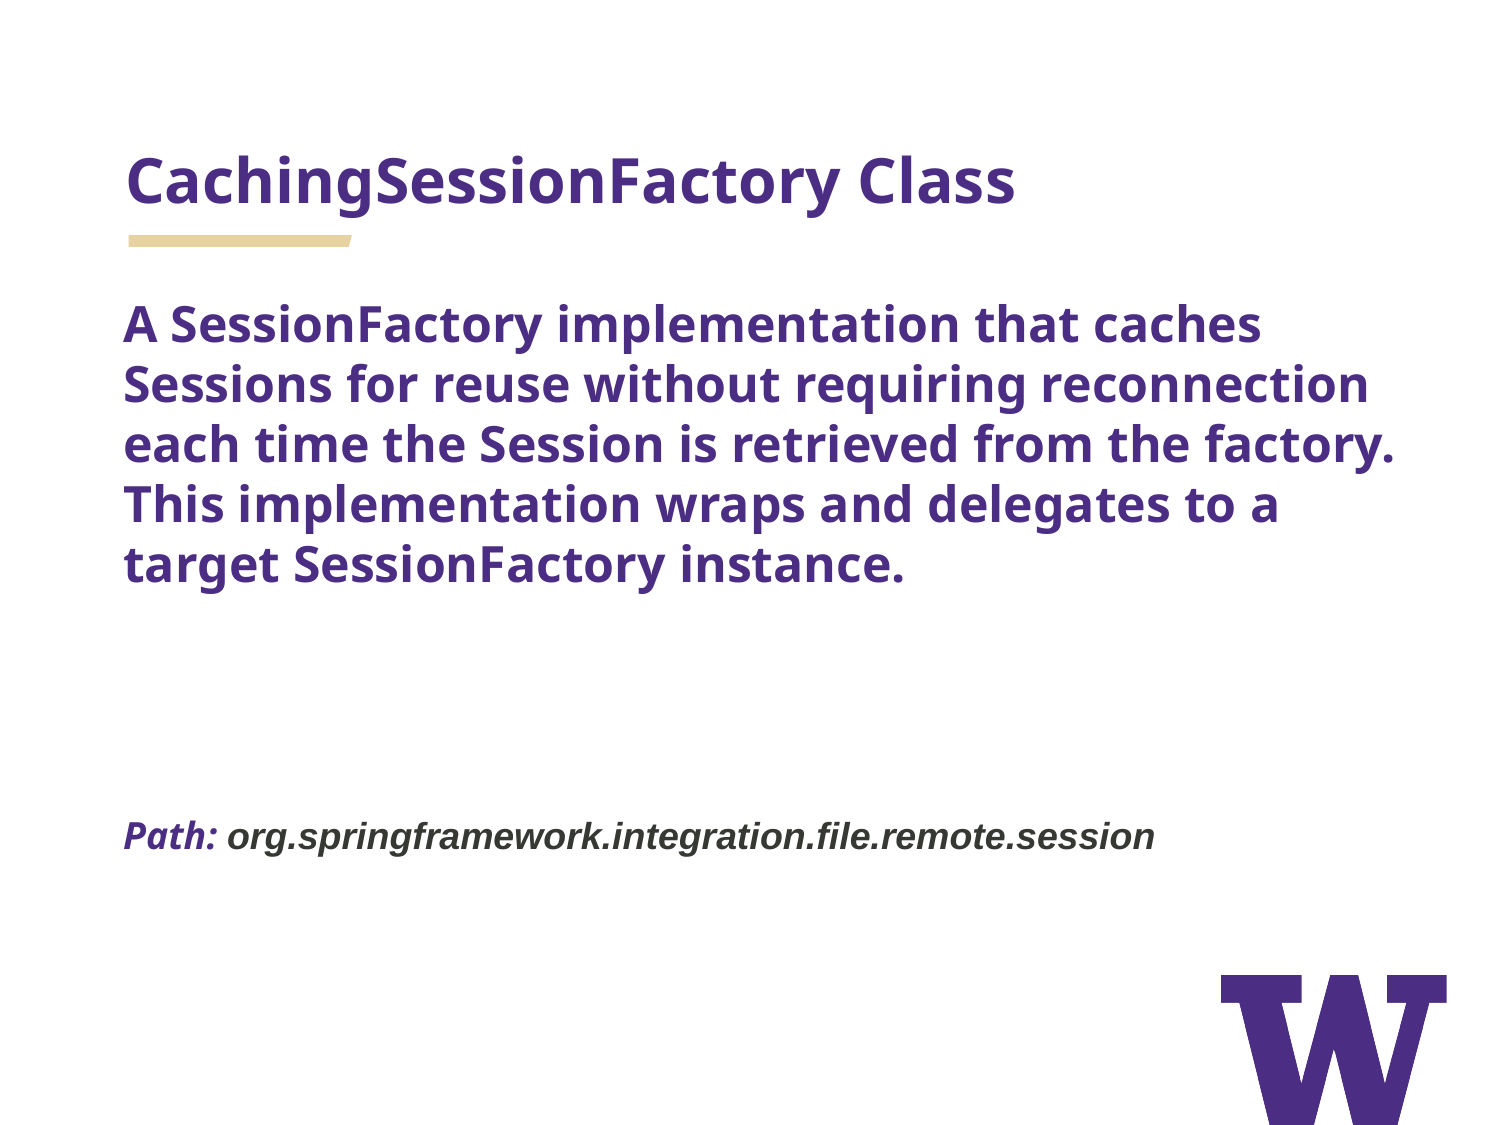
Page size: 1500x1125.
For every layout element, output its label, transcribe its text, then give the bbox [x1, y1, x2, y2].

title CachingSessionFactory Class [110, 60, 1453, 224]
list A SessionFactory implementation that caches Sessions for reuse without requiring reconnection each time the Session is retrieved from the factory. This implementation wraps and delegates to a target SessionFactory instance. Path: org.springframework.integration.file.remote.session [108, 284, 1453, 944]
picture [1221, 975, 1447, 1125]
picture [128, 235, 352, 247]
